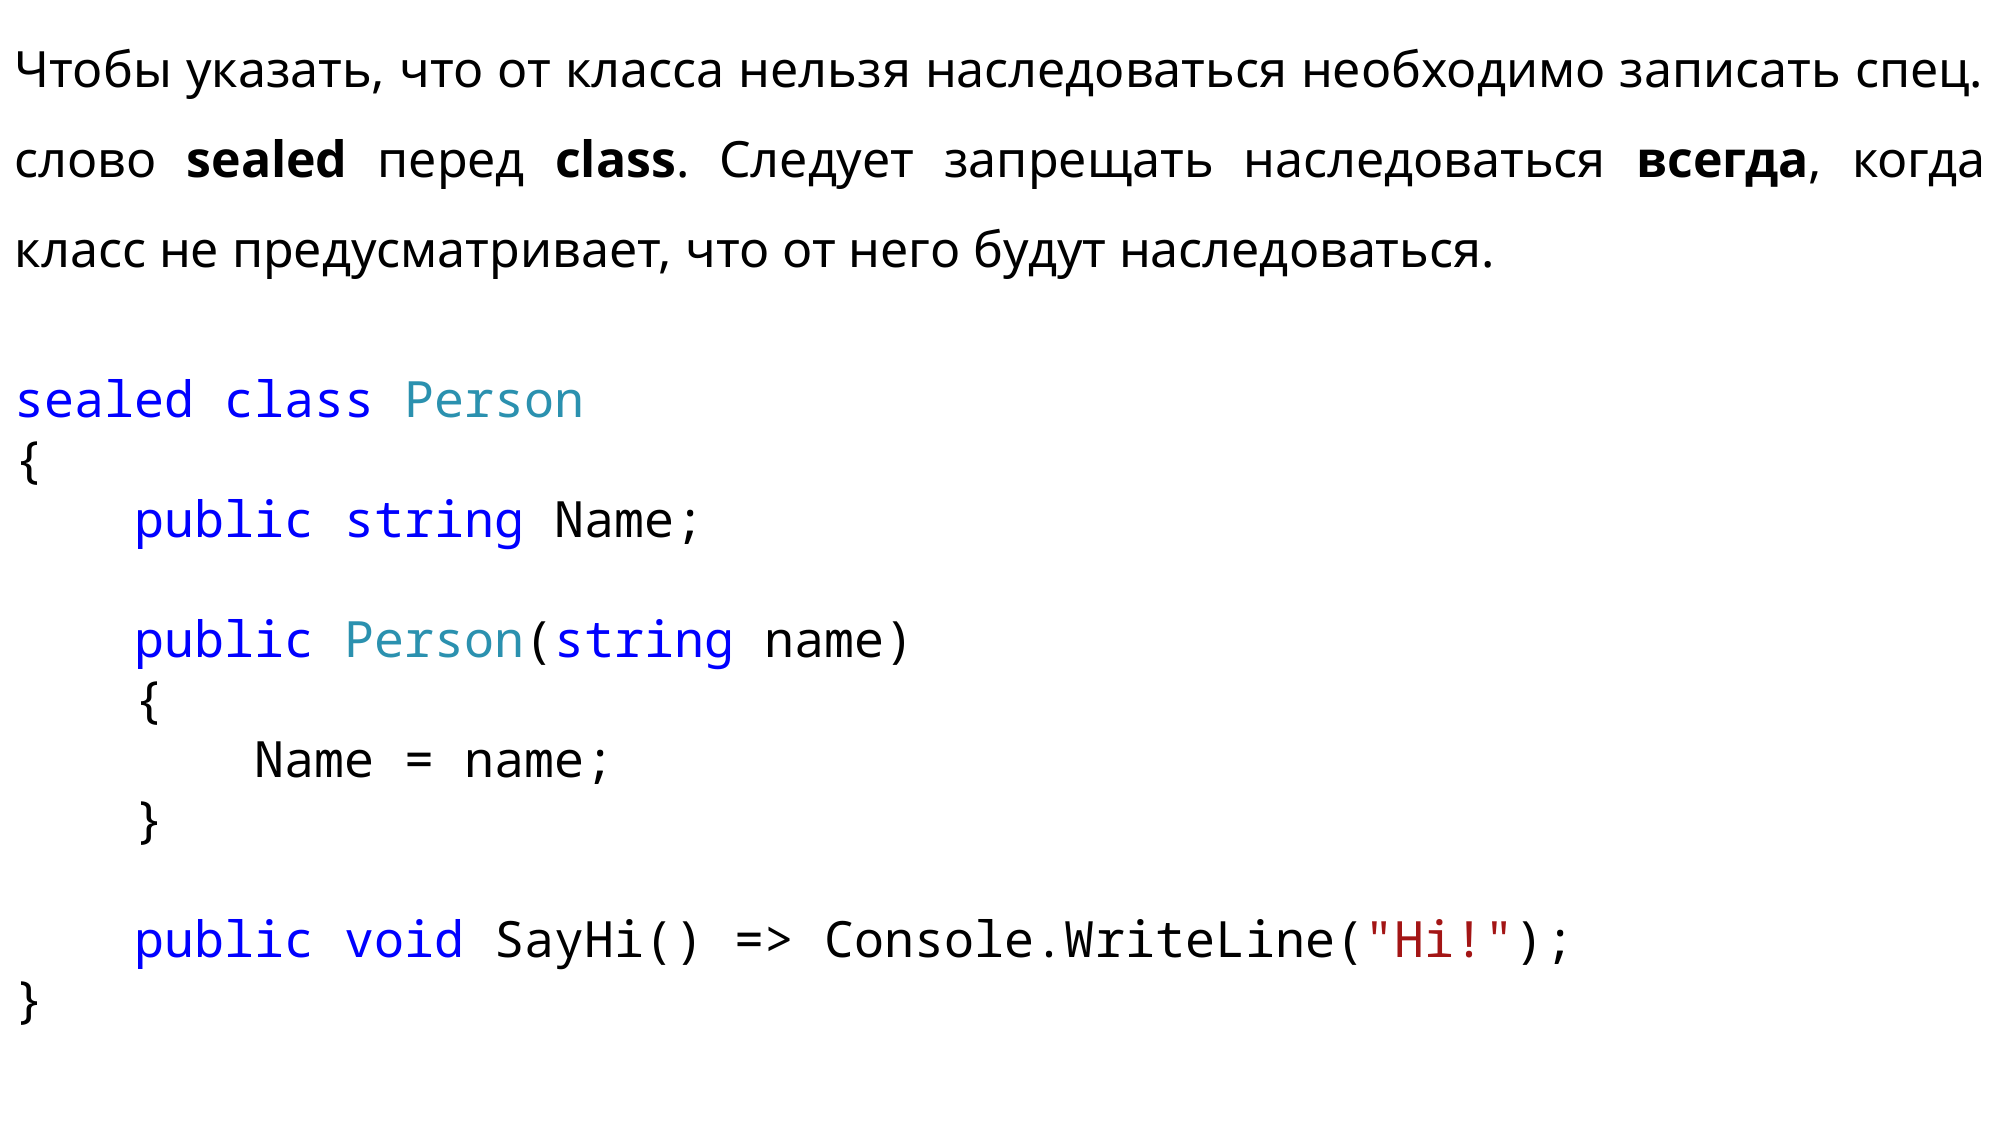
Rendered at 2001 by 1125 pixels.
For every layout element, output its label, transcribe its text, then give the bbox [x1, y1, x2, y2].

text_box Чтобы указать, что от класса нельзя наследоваться необходимо записать спец. слово sealed перед class. Следует запрещать наследоваться всегда, когда класс не предусматривает, что от него будут наследоваться. sealed class Person { public string Name; public Person(string name) { Name = name; } public void SayHi() => Console.WriteLine("Hi!"); } [0, 0, 2000, 1035]
